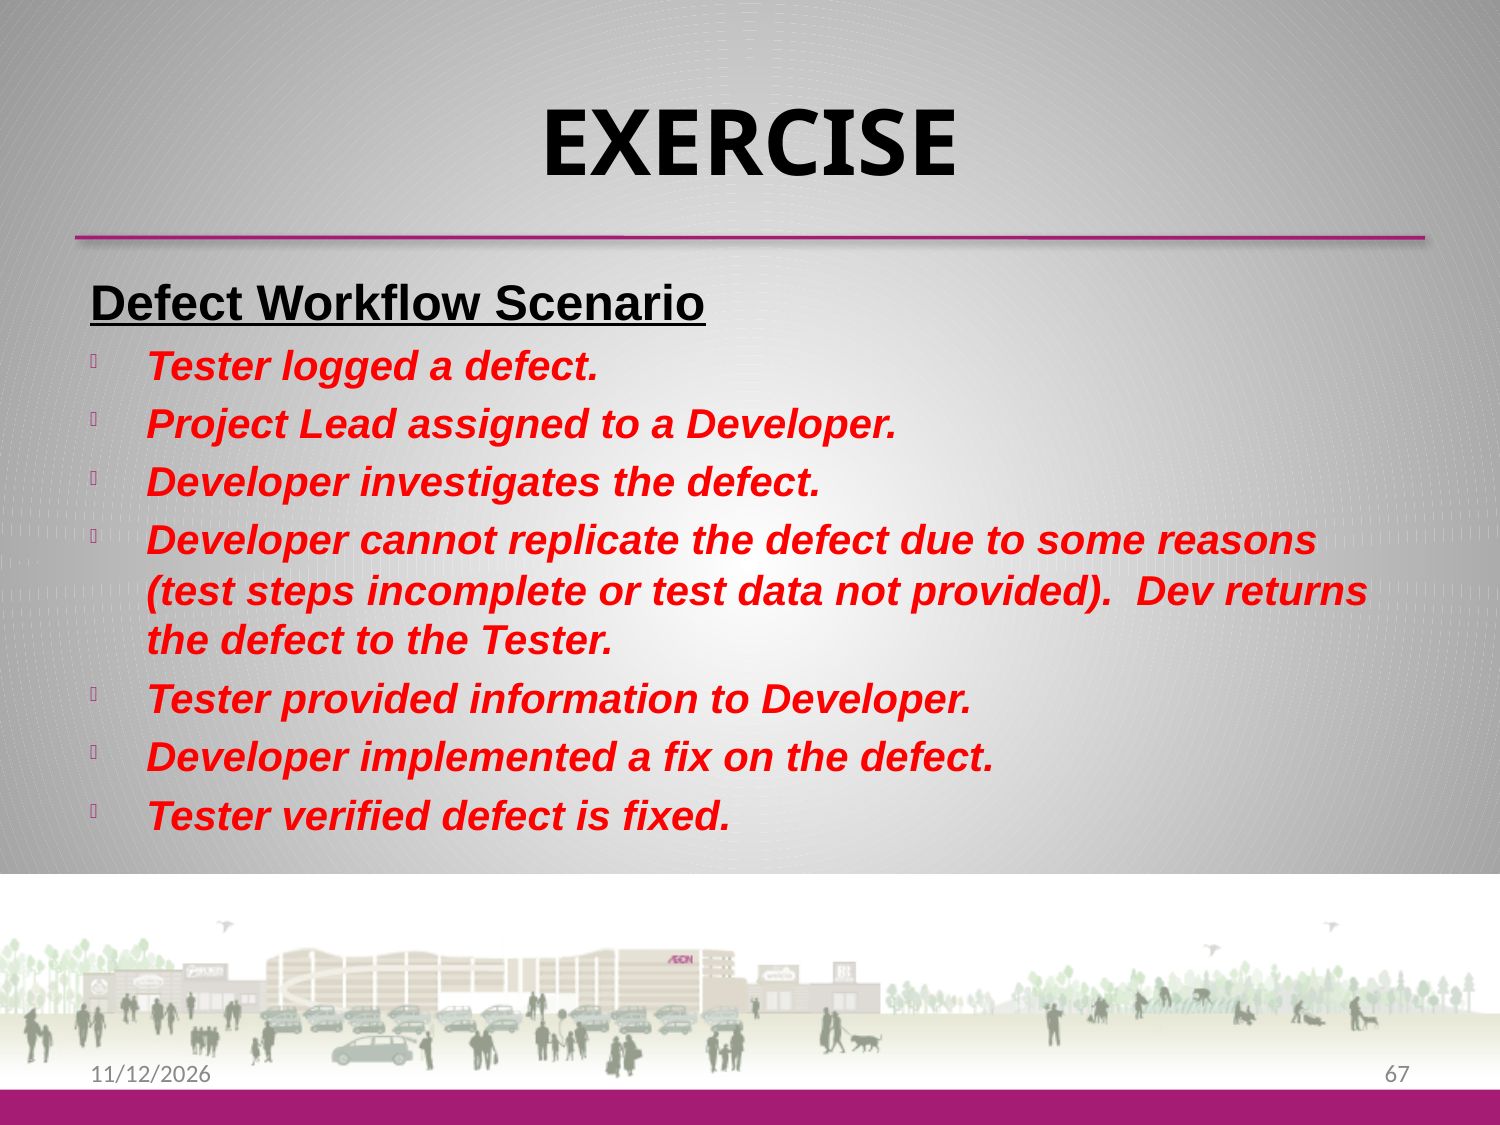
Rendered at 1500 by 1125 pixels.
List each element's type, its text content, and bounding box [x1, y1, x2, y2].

picture [0, 874, 1500, 1089]
title exercise [74, 44, 1426, 233]
slide_number 67 [1074, 1042, 1425, 1103]
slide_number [75, 1042, 425, 1103]
footer [512, 1042, 988, 1103]
list Defect Workflow Scenario Tester logged a defect. Project Lead assigned to a Developer. Developer investigates the defect. Developer cannot replicate the defect due to some reasons (test steps incomplete or test data not provided). Dev returns the defect to the Tester. Tester provided information to Developer. Developer implemented a fix on the defect. Tester verified defect is fixed. [74, 262, 1426, 1006]
